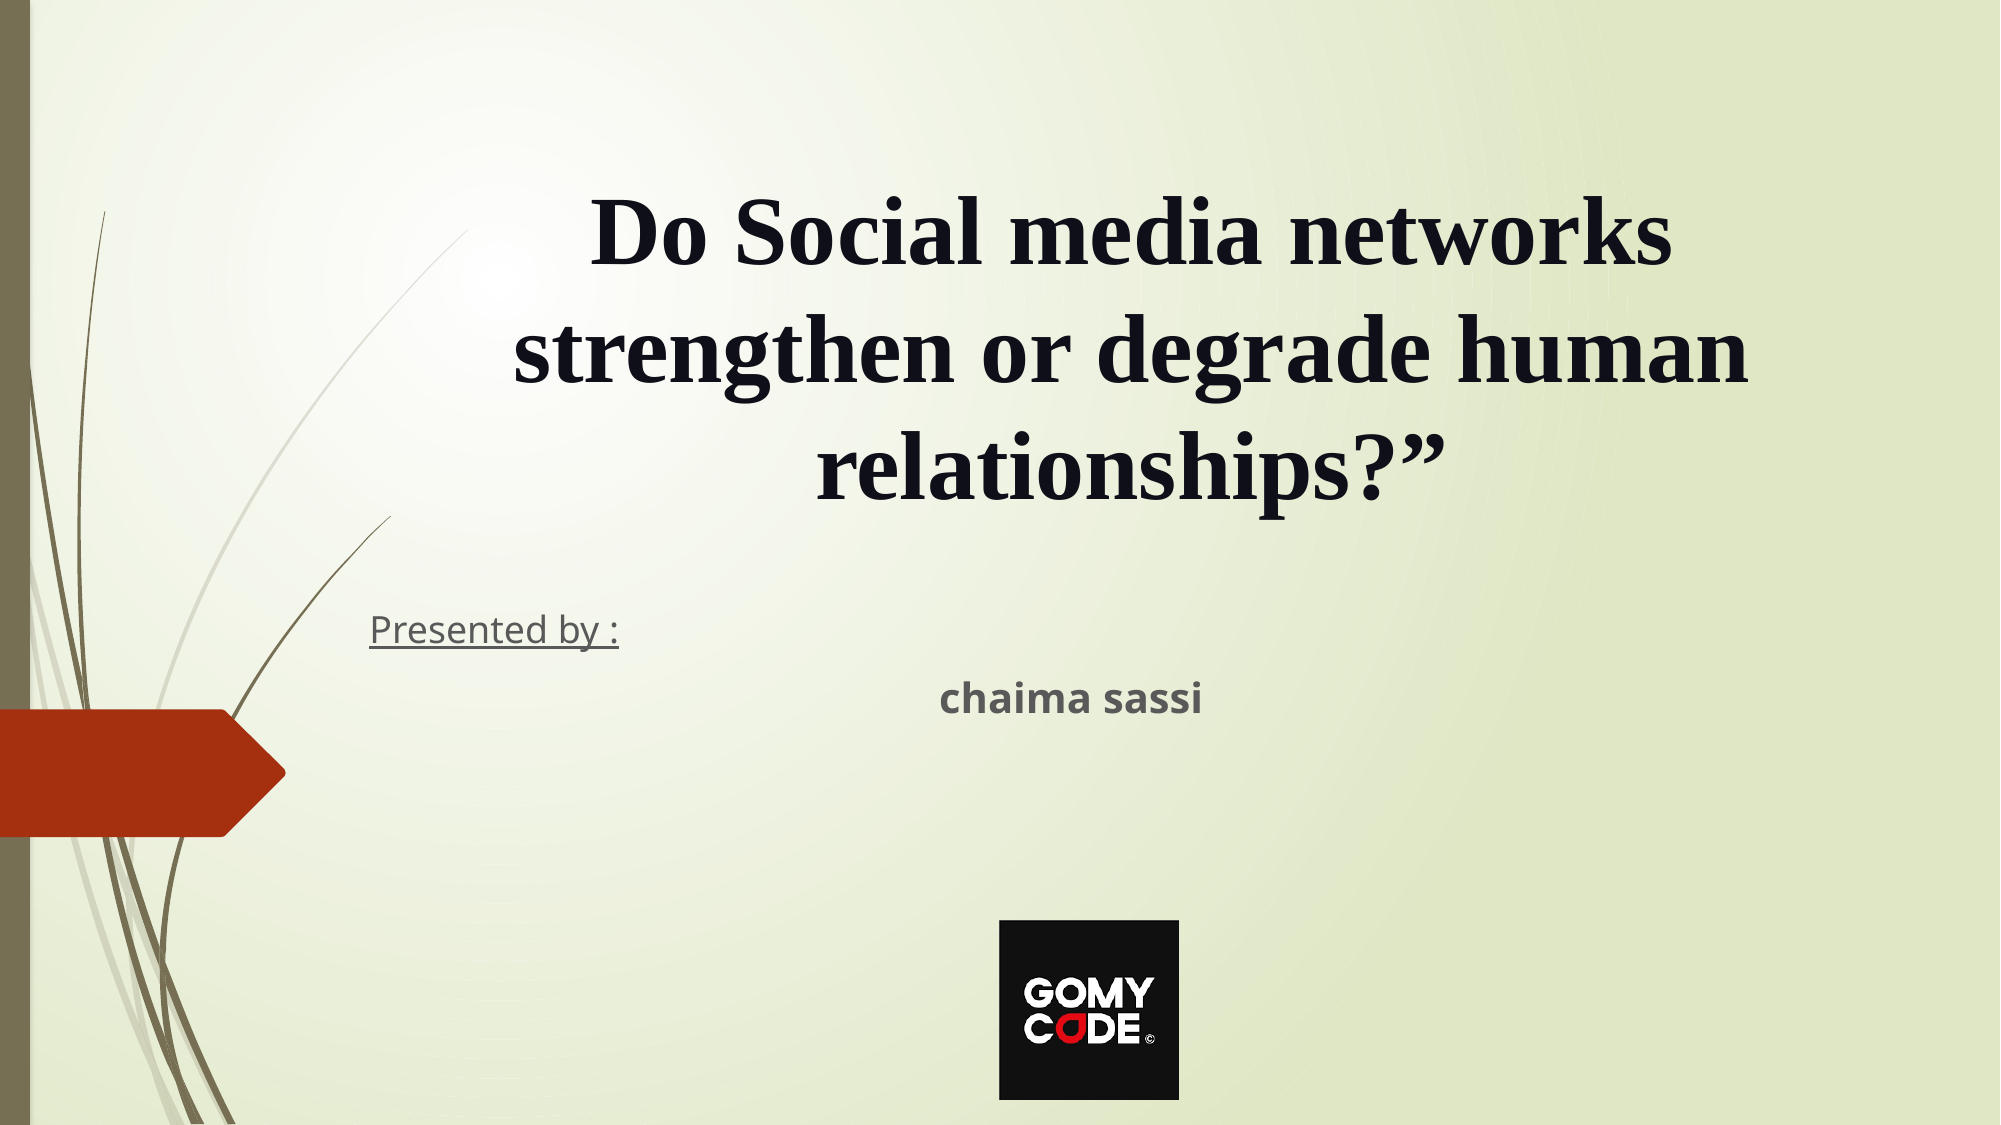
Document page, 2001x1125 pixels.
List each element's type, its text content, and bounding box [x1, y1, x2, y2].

picture [999, 920, 1179, 1100]
title Do Social media networks strengthen or degrade human relationships?” [400, 155, 1864, 527]
subtitle Presented by : chaima sassi [354, 598, 1903, 883]
